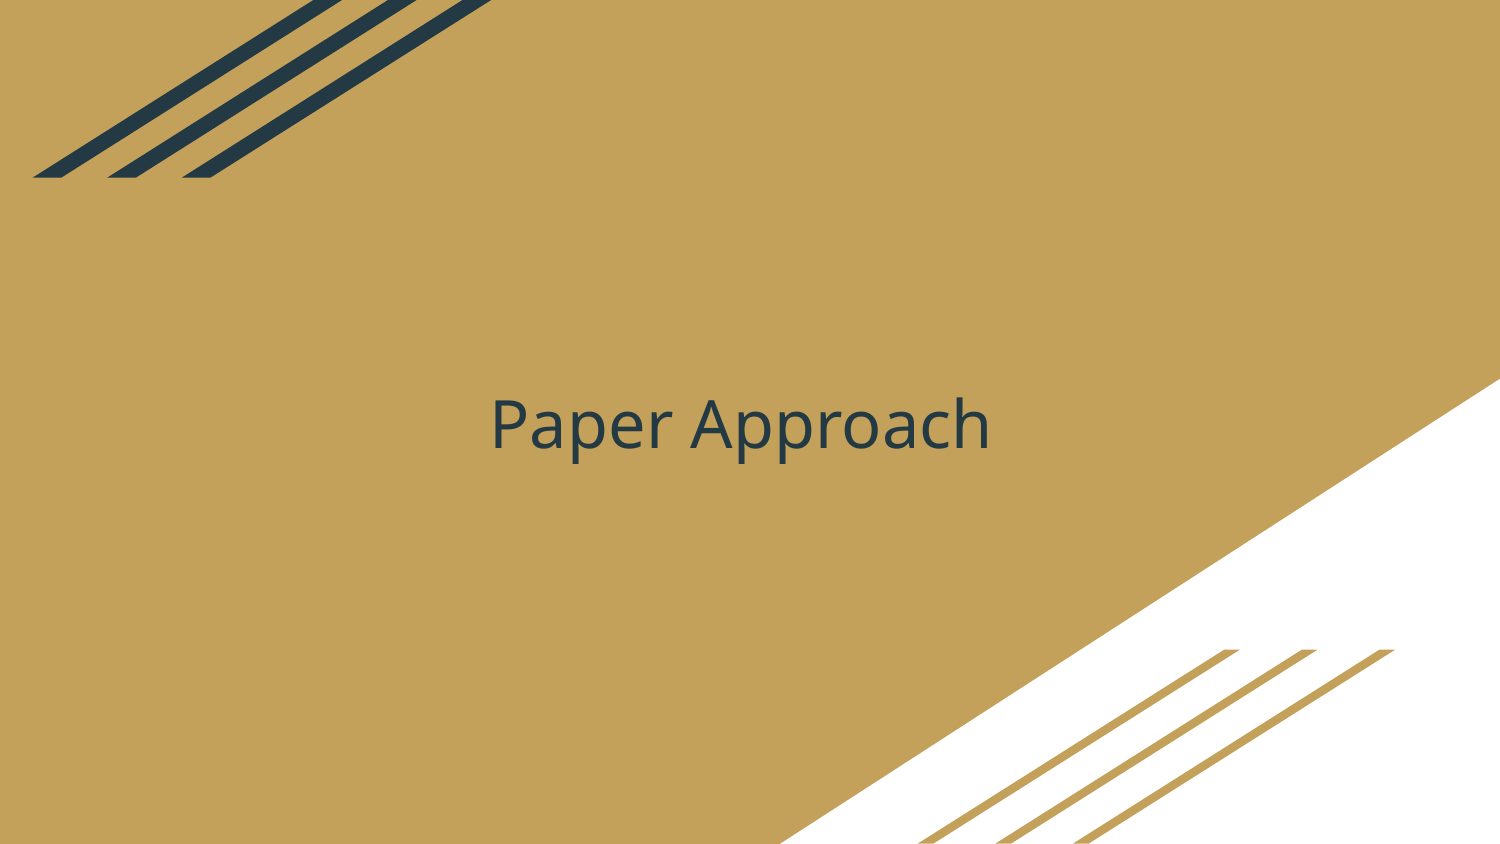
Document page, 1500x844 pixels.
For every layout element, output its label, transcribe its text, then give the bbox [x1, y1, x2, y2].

title Paper Approach [134, 286, 1366, 557]
